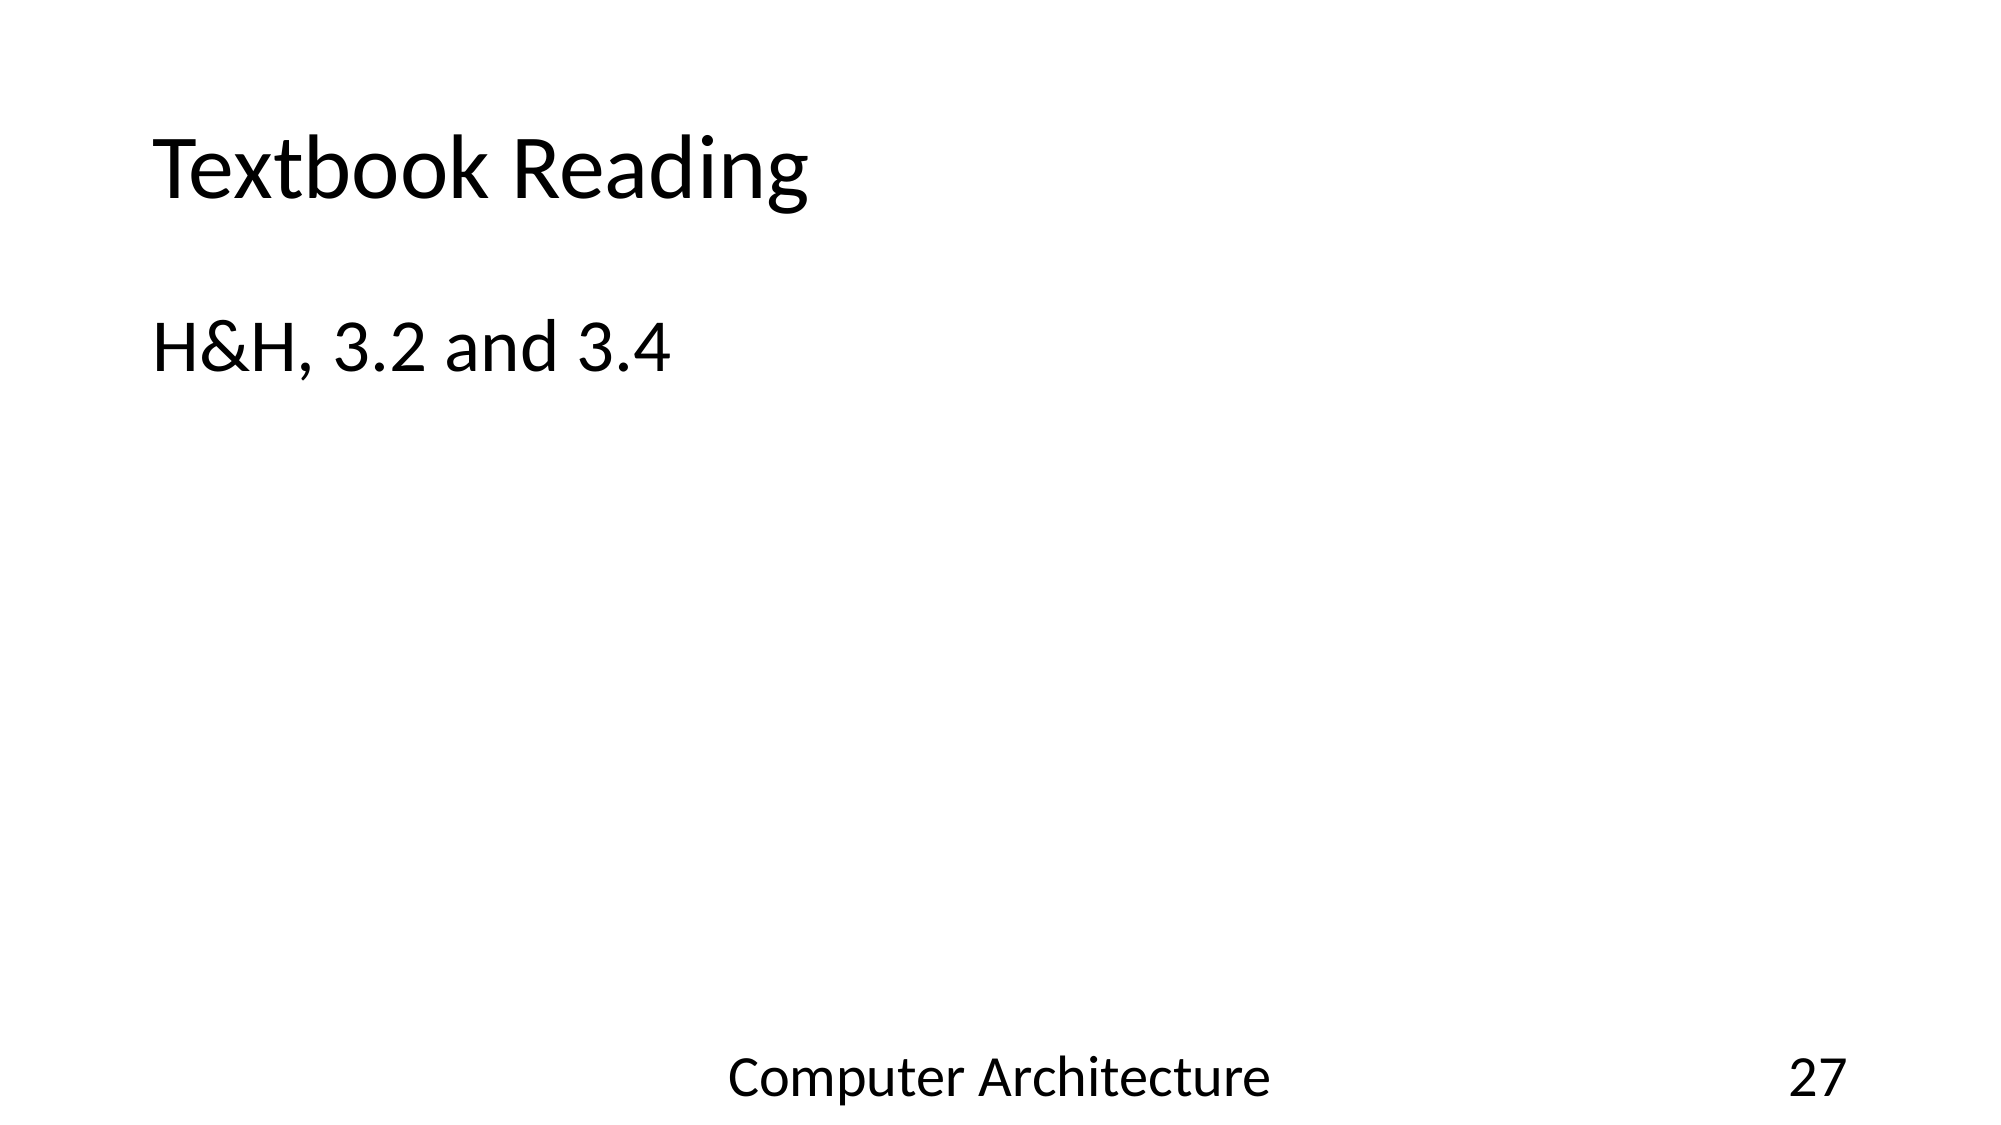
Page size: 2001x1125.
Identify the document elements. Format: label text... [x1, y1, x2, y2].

footer Computer Architecture [662, 1042, 1338, 1103]
slide_number 27 [1412, 1042, 1863, 1103]
title Textbook Reading [137, 59, 1863, 278]
list H&H, 3.2 and 3.4 [137, 299, 1863, 1014]
